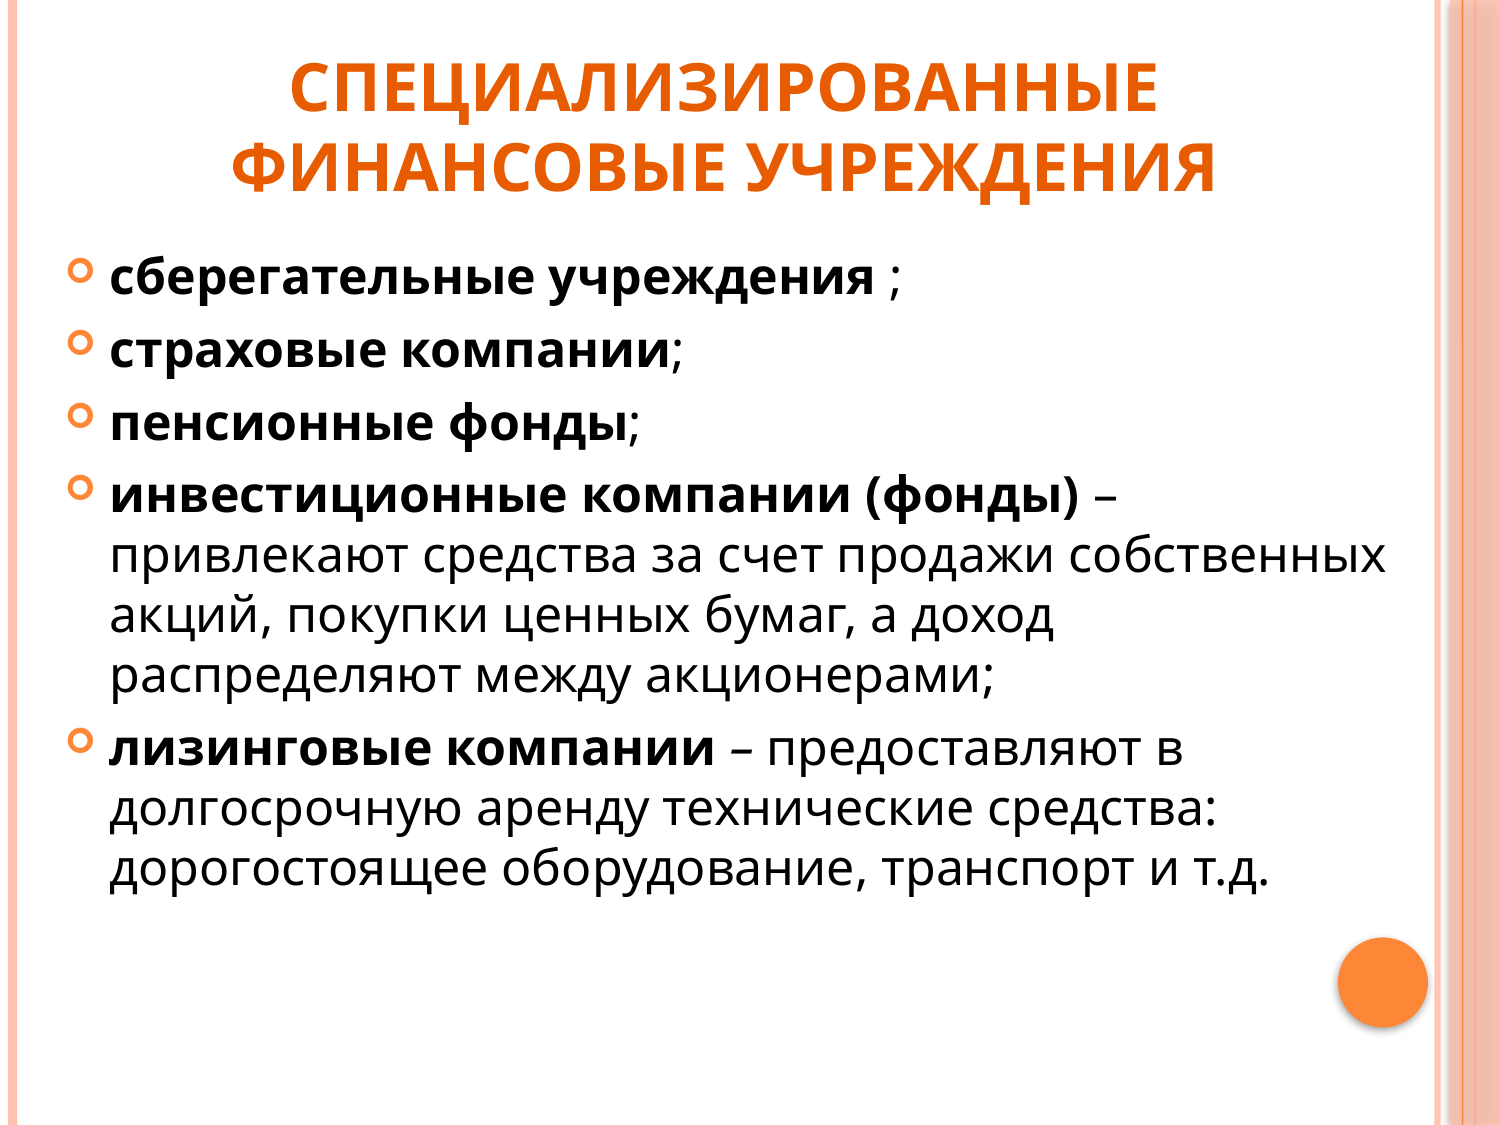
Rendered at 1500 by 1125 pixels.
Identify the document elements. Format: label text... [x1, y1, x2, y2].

title Специализированные финансовые учреждения [112, 24, 1338, 213]
list сберегательные учреждения ; страховые компании; пенсионные фонды; инвестиционные компании (фонды) – привлекают средства за счет продажи собственных акций, покупки ценных бумаг, а доход распределяют между акционерами; лизинговые компании – предоставляют в долгосрочную аренду технические средства: дорогостоящее оборудование, транспорт и т.д. [50, 237, 1413, 1037]
